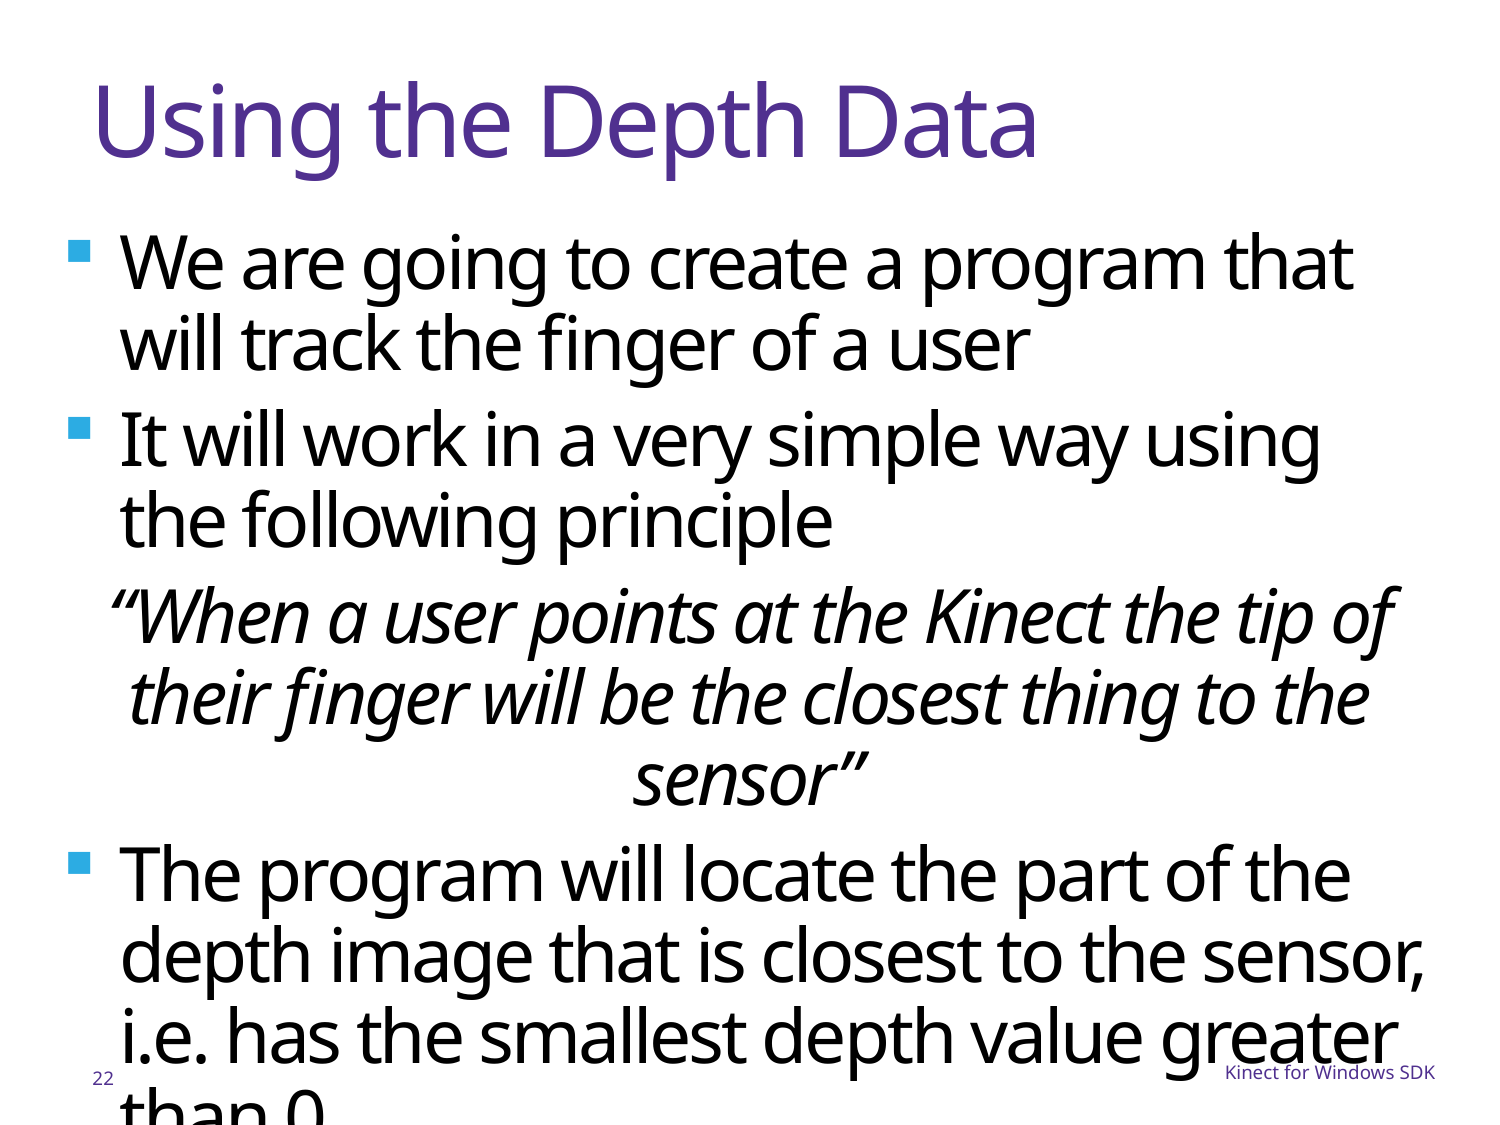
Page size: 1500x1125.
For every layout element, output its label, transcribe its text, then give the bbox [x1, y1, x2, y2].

slide_number 22 [0, 1053, 114, 1107]
title Using the Depth Data [90, 70, 1463, 180]
list We are going to create a program that will track the finger of a user It will work in a very simple way using the following principle “When a user points at the Kinect the tip of their finger will be the closest thing to the sensor” The program will locate the part of the depth image that is closest to the sensor, i.e. has the smallest depth value greater than 0 [62, 224, 1435, 1016]
